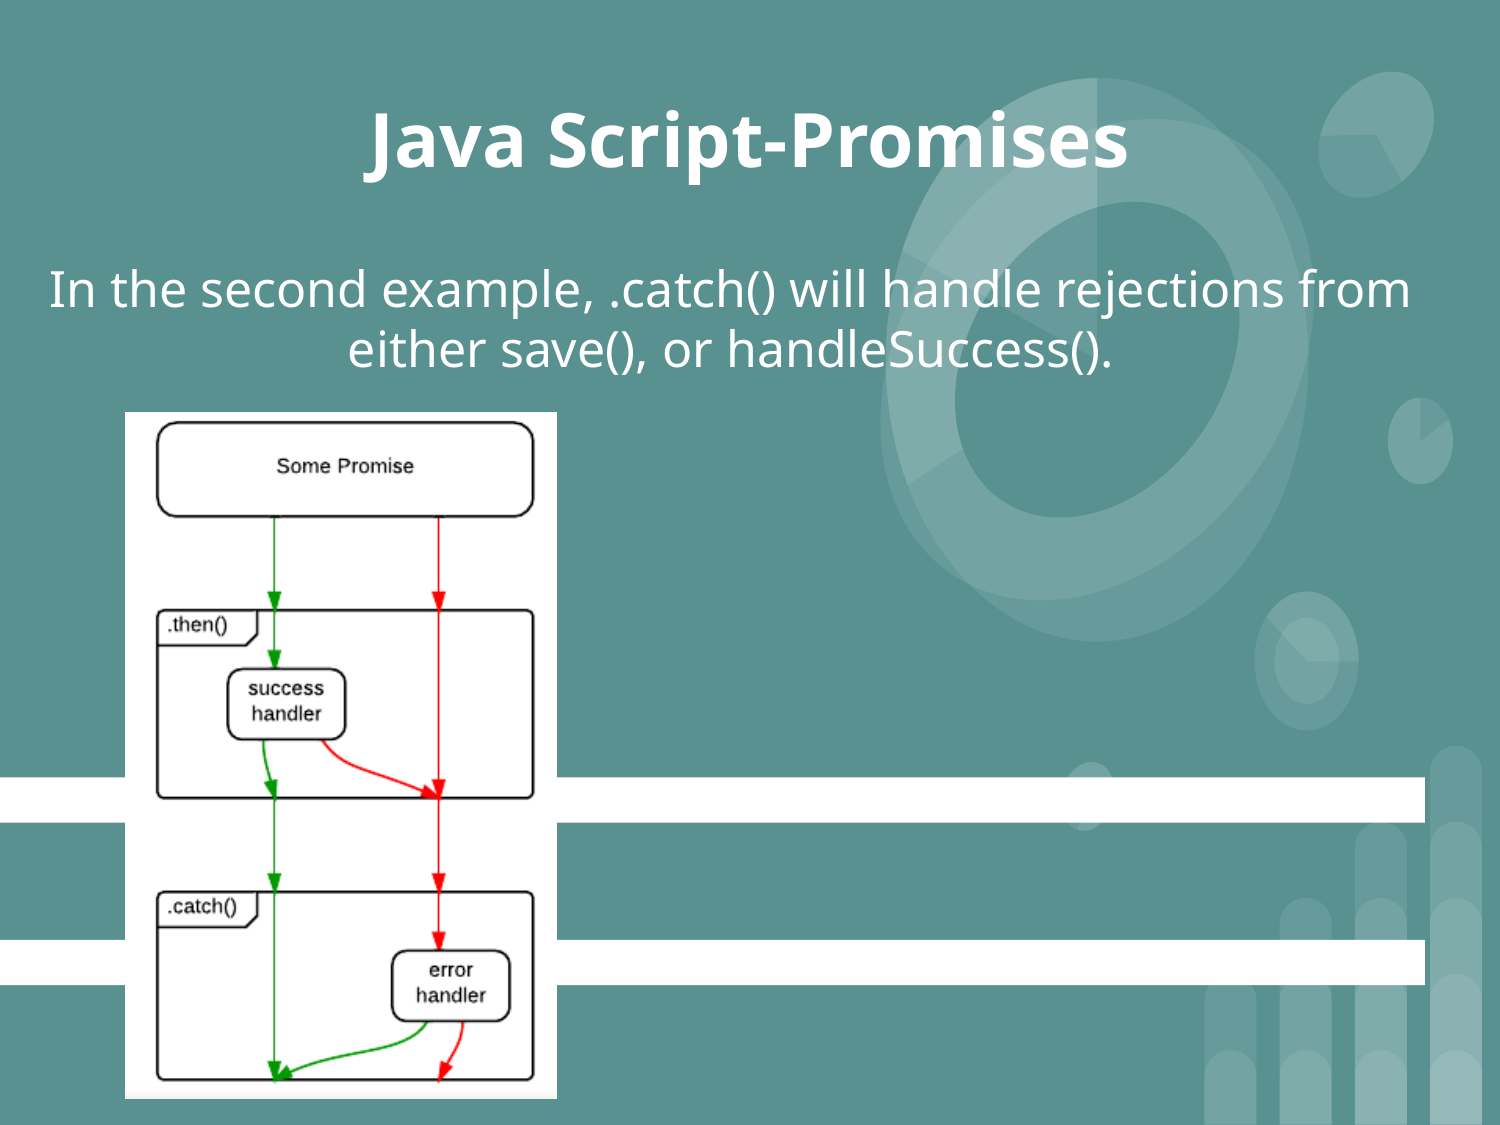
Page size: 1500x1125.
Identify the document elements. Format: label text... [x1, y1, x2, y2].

picture [124, 412, 557, 1099]
text_box [560, 939, 1425, 986]
title Java Script-Promises [112, 50, 1388, 225]
text_box [0, 777, 119, 823]
text_box [560, 777, 1425, 823]
subtitle In the second example, .catch() will handle rejections from either save(), or handleSuccess(). [0, 249, 1463, 1100]
text_box [0, 939, 119, 986]
